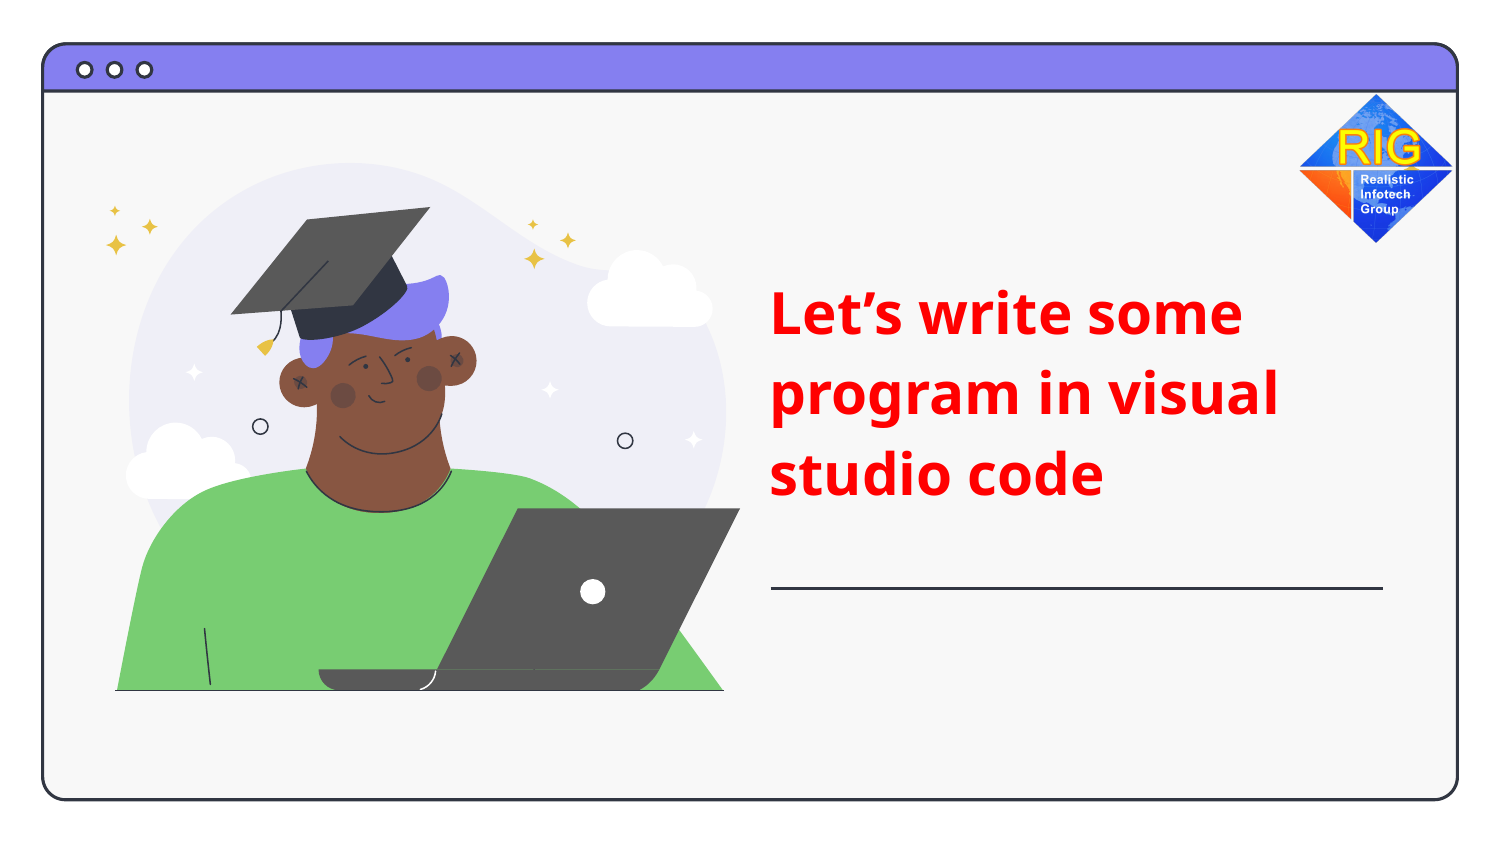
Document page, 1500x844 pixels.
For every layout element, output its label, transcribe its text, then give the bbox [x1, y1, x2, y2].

picture [1299, 92, 1453, 246]
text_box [91, 162, 741, 691]
subtitle Let’s write some program in visual studio code [754, 255, 1422, 523]
